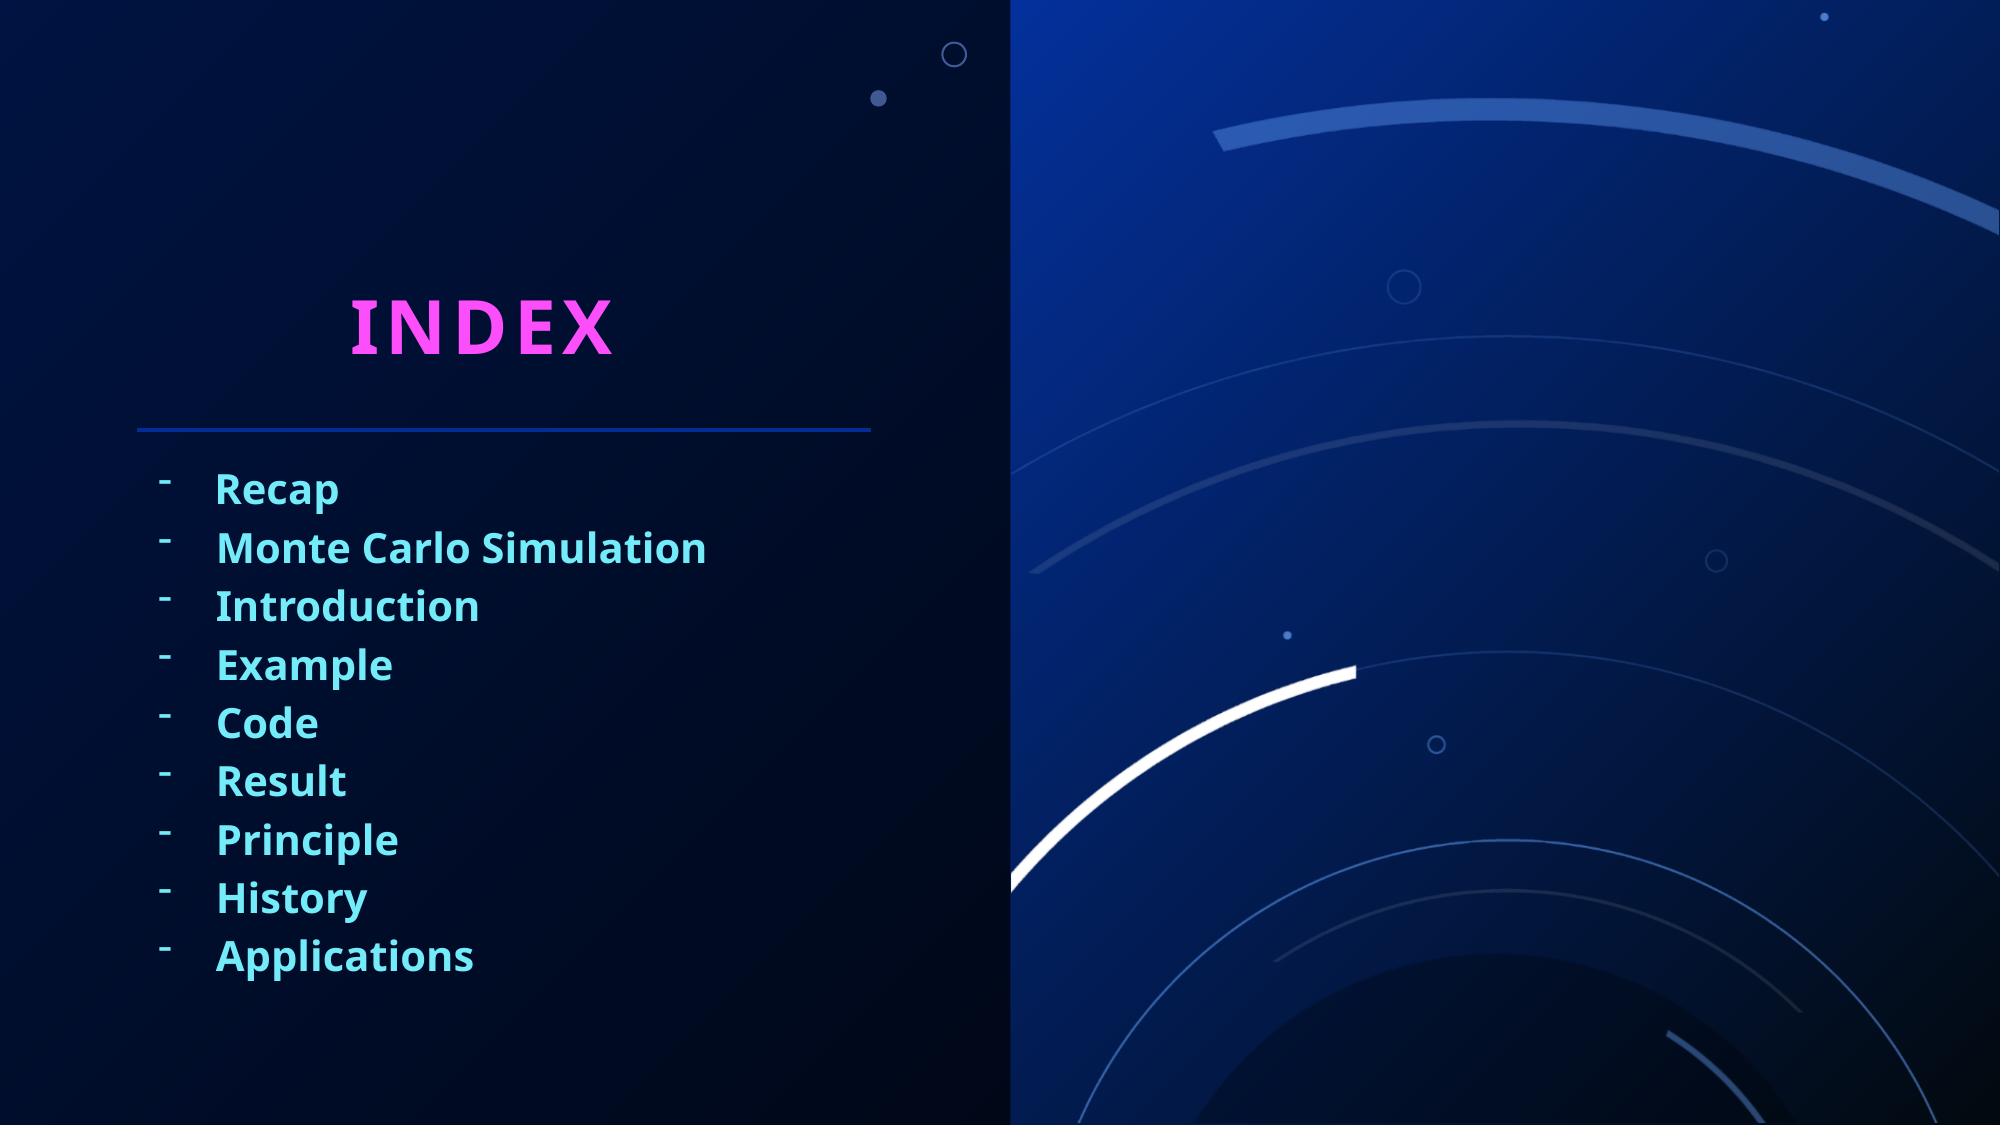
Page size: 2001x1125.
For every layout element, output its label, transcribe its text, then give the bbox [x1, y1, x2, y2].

picture [1011, 0, 1999, 1123]
title INDEX [335, 270, 687, 379]
list Recap Monte Carlo Simulation Introduction Example Code Result Principle History Applications [143, 477, 879, 1095]
